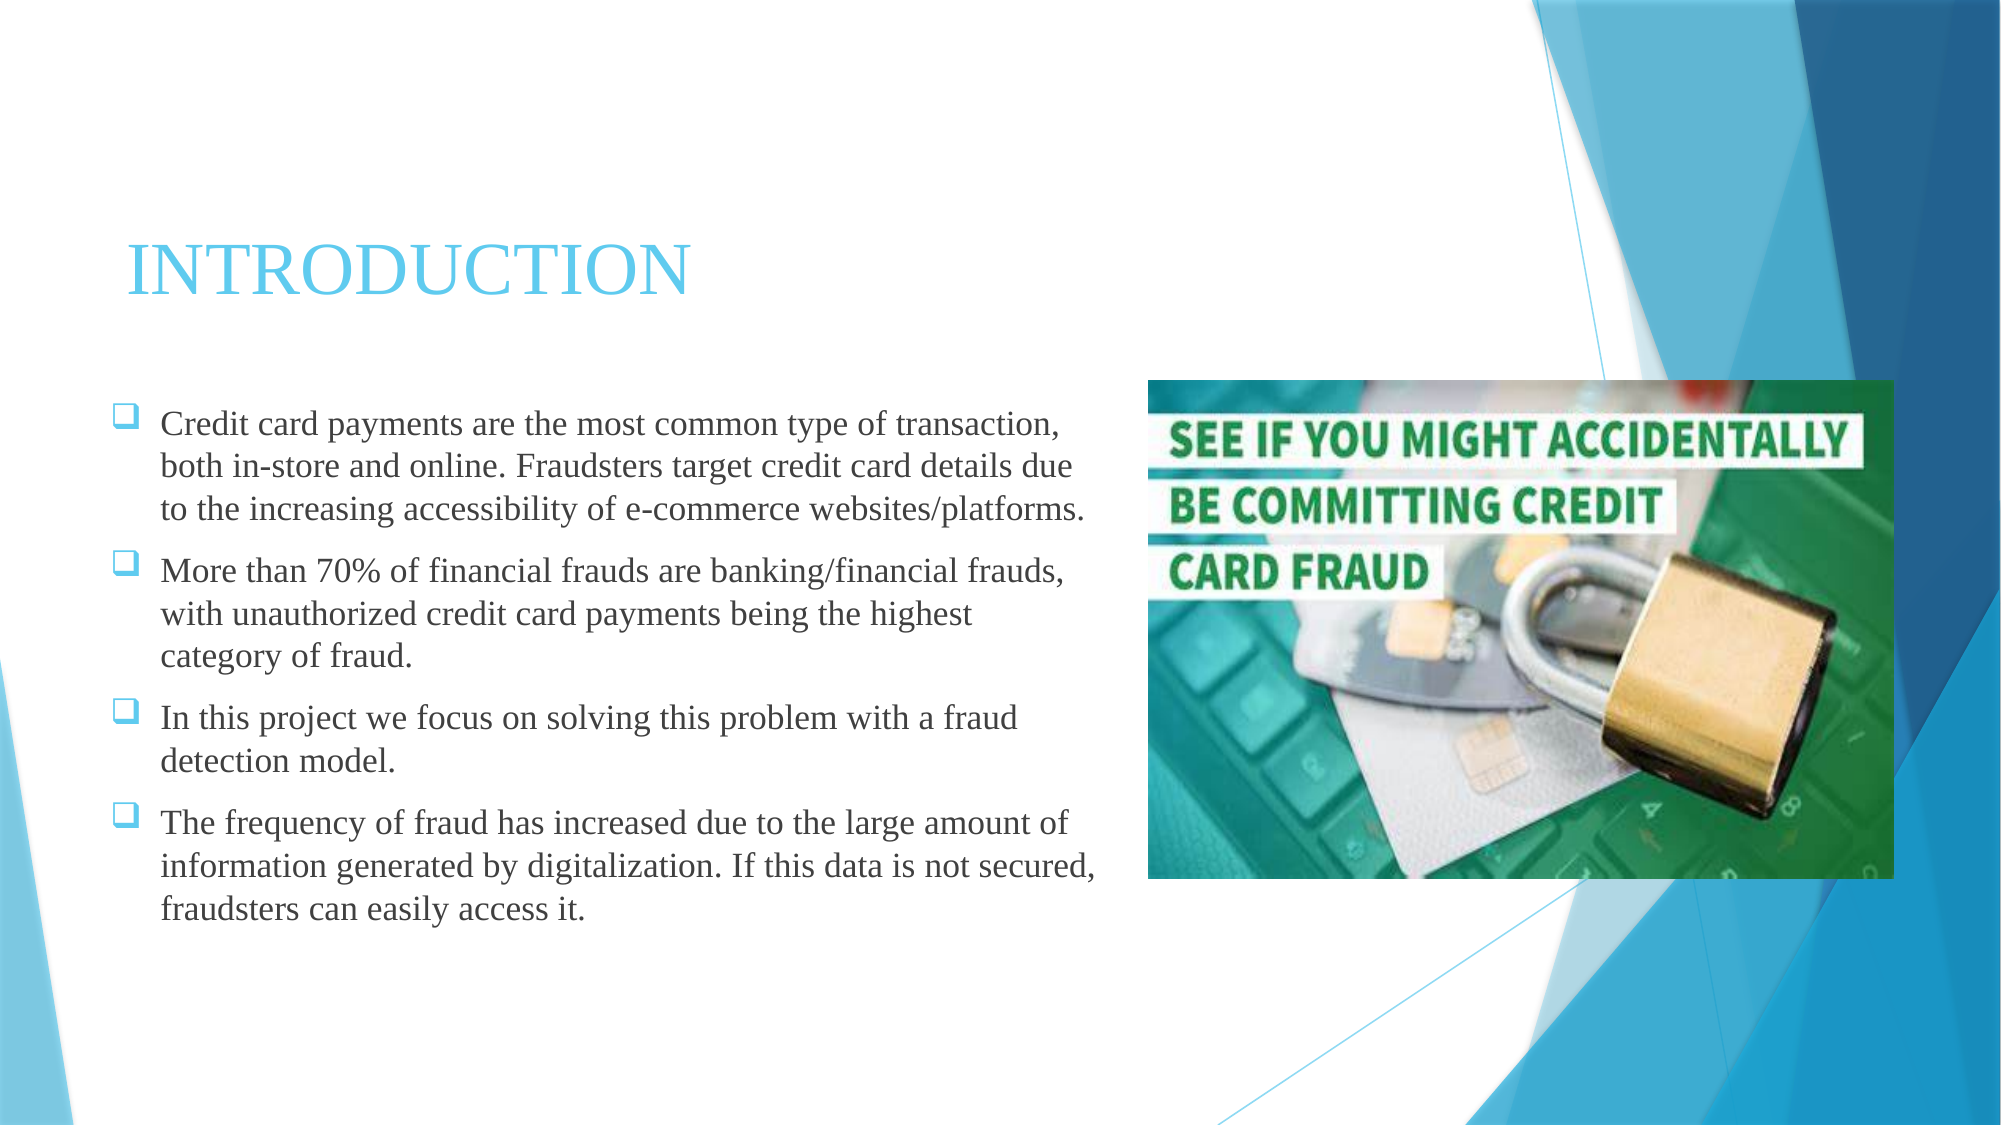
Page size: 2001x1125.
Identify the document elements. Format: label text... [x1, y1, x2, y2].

picture [1148, 380, 1895, 880]
title INTRODUCTION [111, 99, 1522, 317]
list Credit card payments are the most common type of transaction, both in-store and online. Fraudsters target credit card details due to the increasing accessibility of e-commerce websites/platforms. More than 70% of financial frauds are banking/financial frauds, with unauthorized credit card payments being the highest category of fraud. In this project we focus on solving this problem with a fraud detection model. The frequency of fraud has increased due to the large amount of information generated by digitalization. If this data is not secured, fraudsters can easily access it. [95, 365, 1118, 962]
